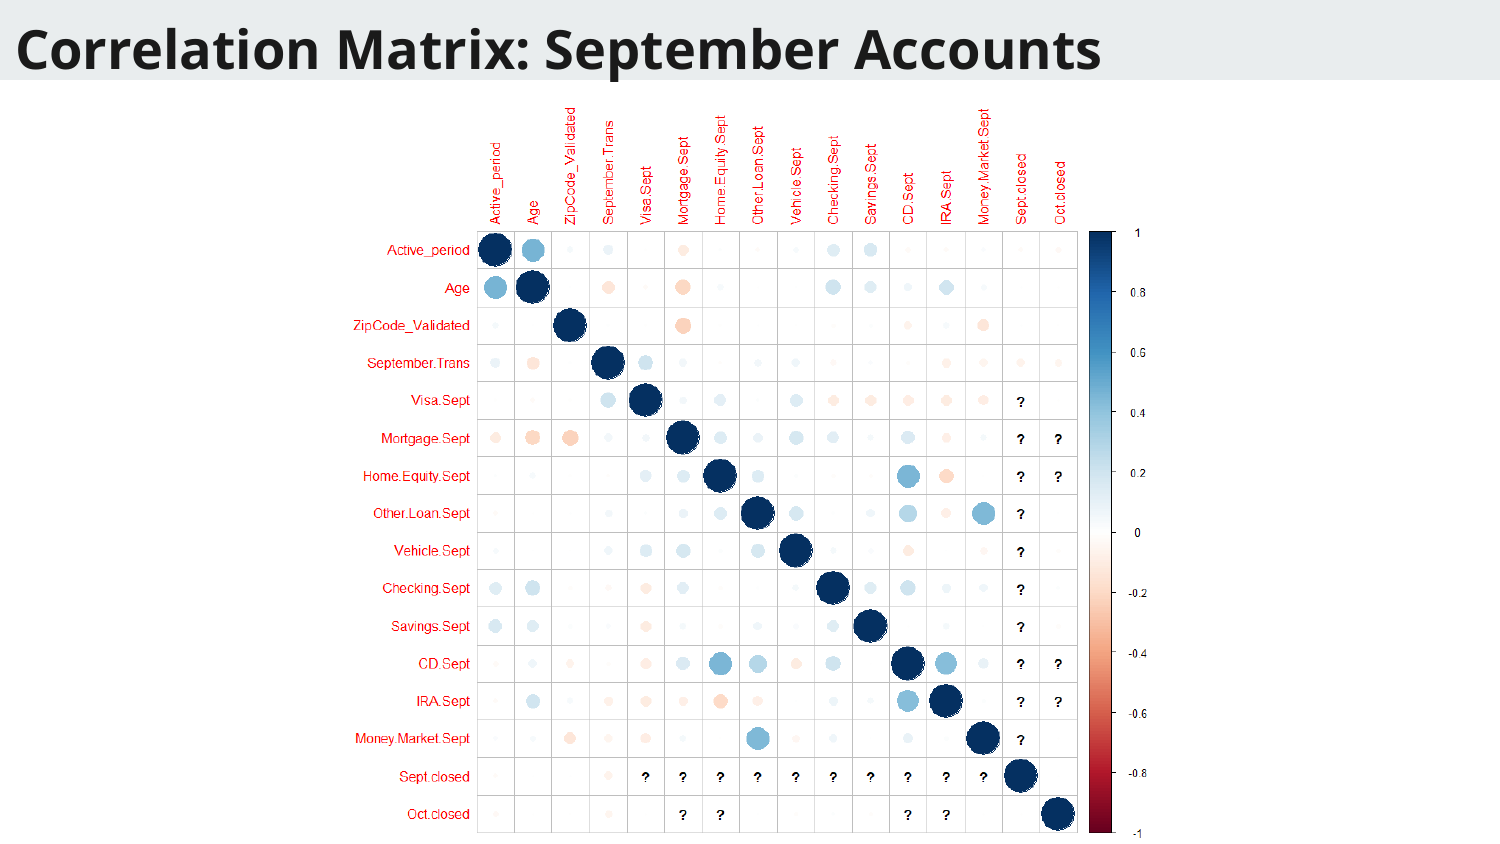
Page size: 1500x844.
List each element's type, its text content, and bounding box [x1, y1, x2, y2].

title Correlation Matrix: September Accounts [0, 0, 1262, 86]
picture [0, 87, 1449, 844]
